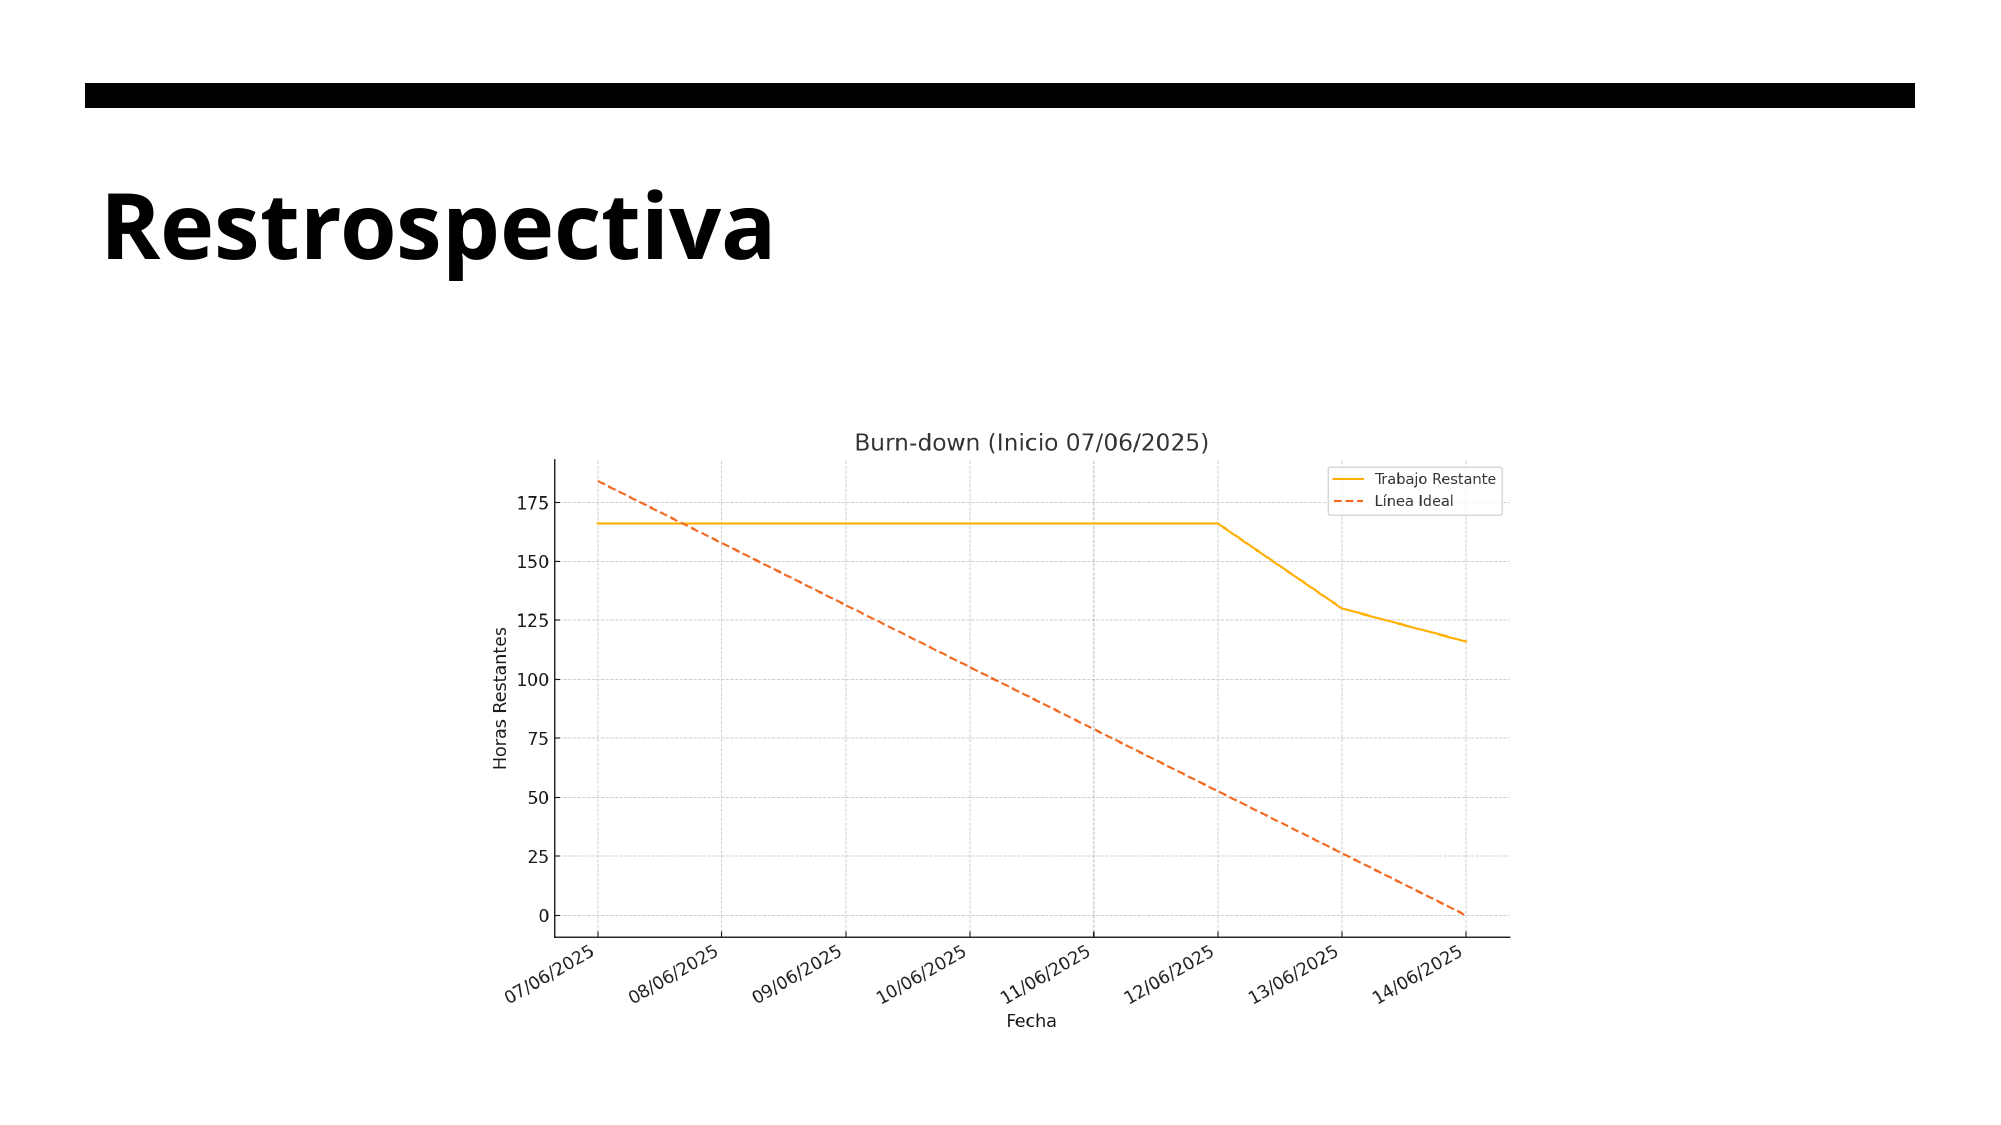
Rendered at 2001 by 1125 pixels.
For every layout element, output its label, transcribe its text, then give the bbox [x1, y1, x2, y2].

title Restrospectiva [85, 160, 1916, 401]
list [481, 422, 1520, 1042]
